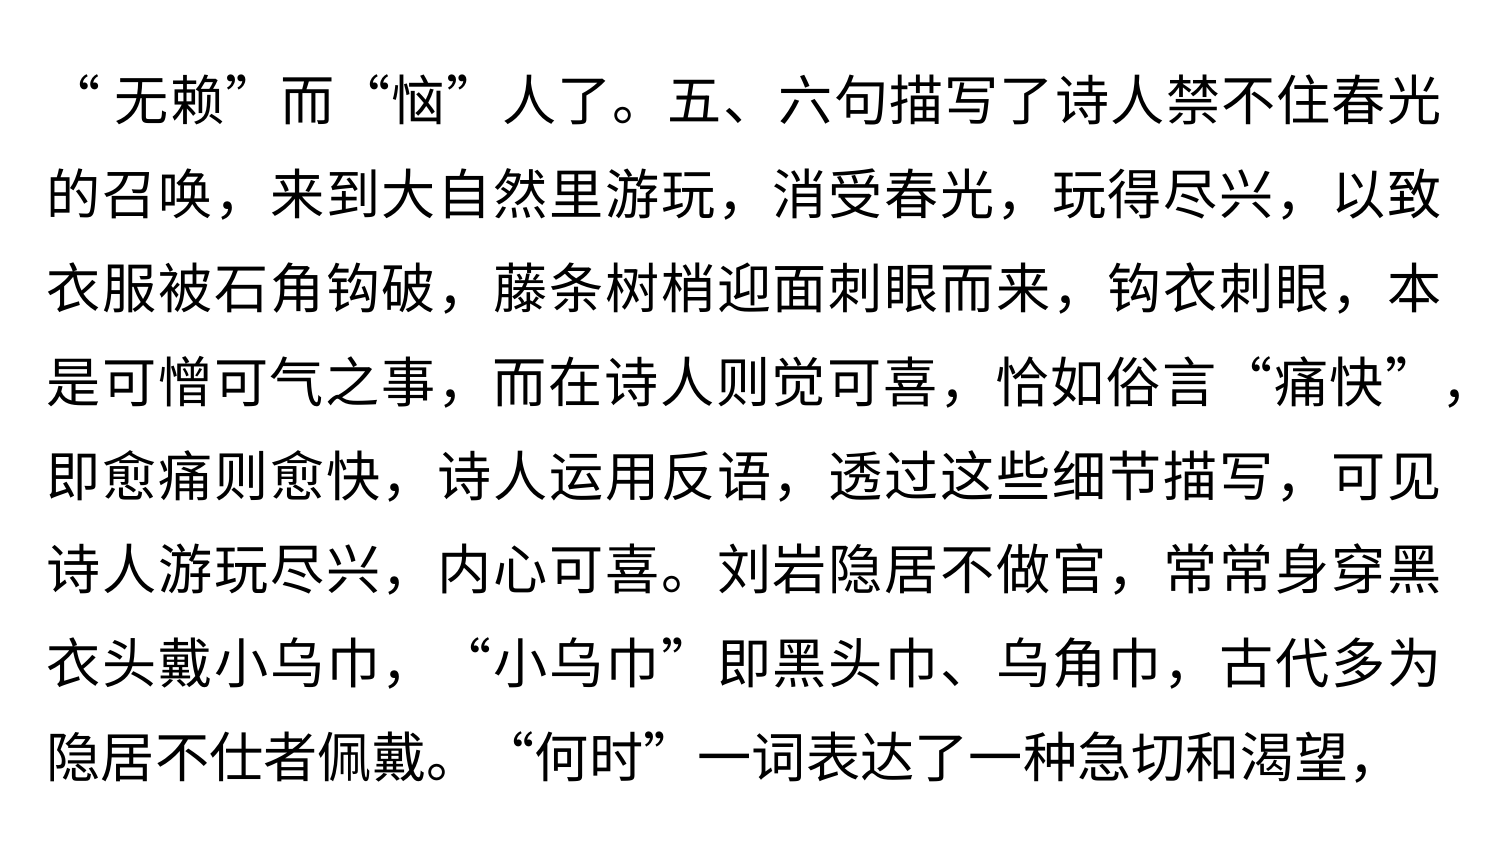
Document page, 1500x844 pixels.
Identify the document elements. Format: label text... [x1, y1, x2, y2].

text_box “无赖”而“恼”人了。五、六句描写了诗人禁不住春光的召唤，来到大自然里游玩，消受春光，玩得尽兴，以致衣服被石角钩破，藤条树梢迎面刺眼而来，钩衣刺眼，本是可憎可气之事，而在诗人则觉可喜，恰如俗言“痛快”，即愈痛则愈快，诗人运用反语，透过这些细节描写，可见诗人游玩尽兴，内心可喜。刘岩隐居不做官，常常身穿黑衣头戴小乌巾，“小乌巾”即黑头巾、乌角巾，古代多为隐居不仕者佩戴。“何时”一词表达了一种急切和渴望， [31, 30, 1457, 796]
